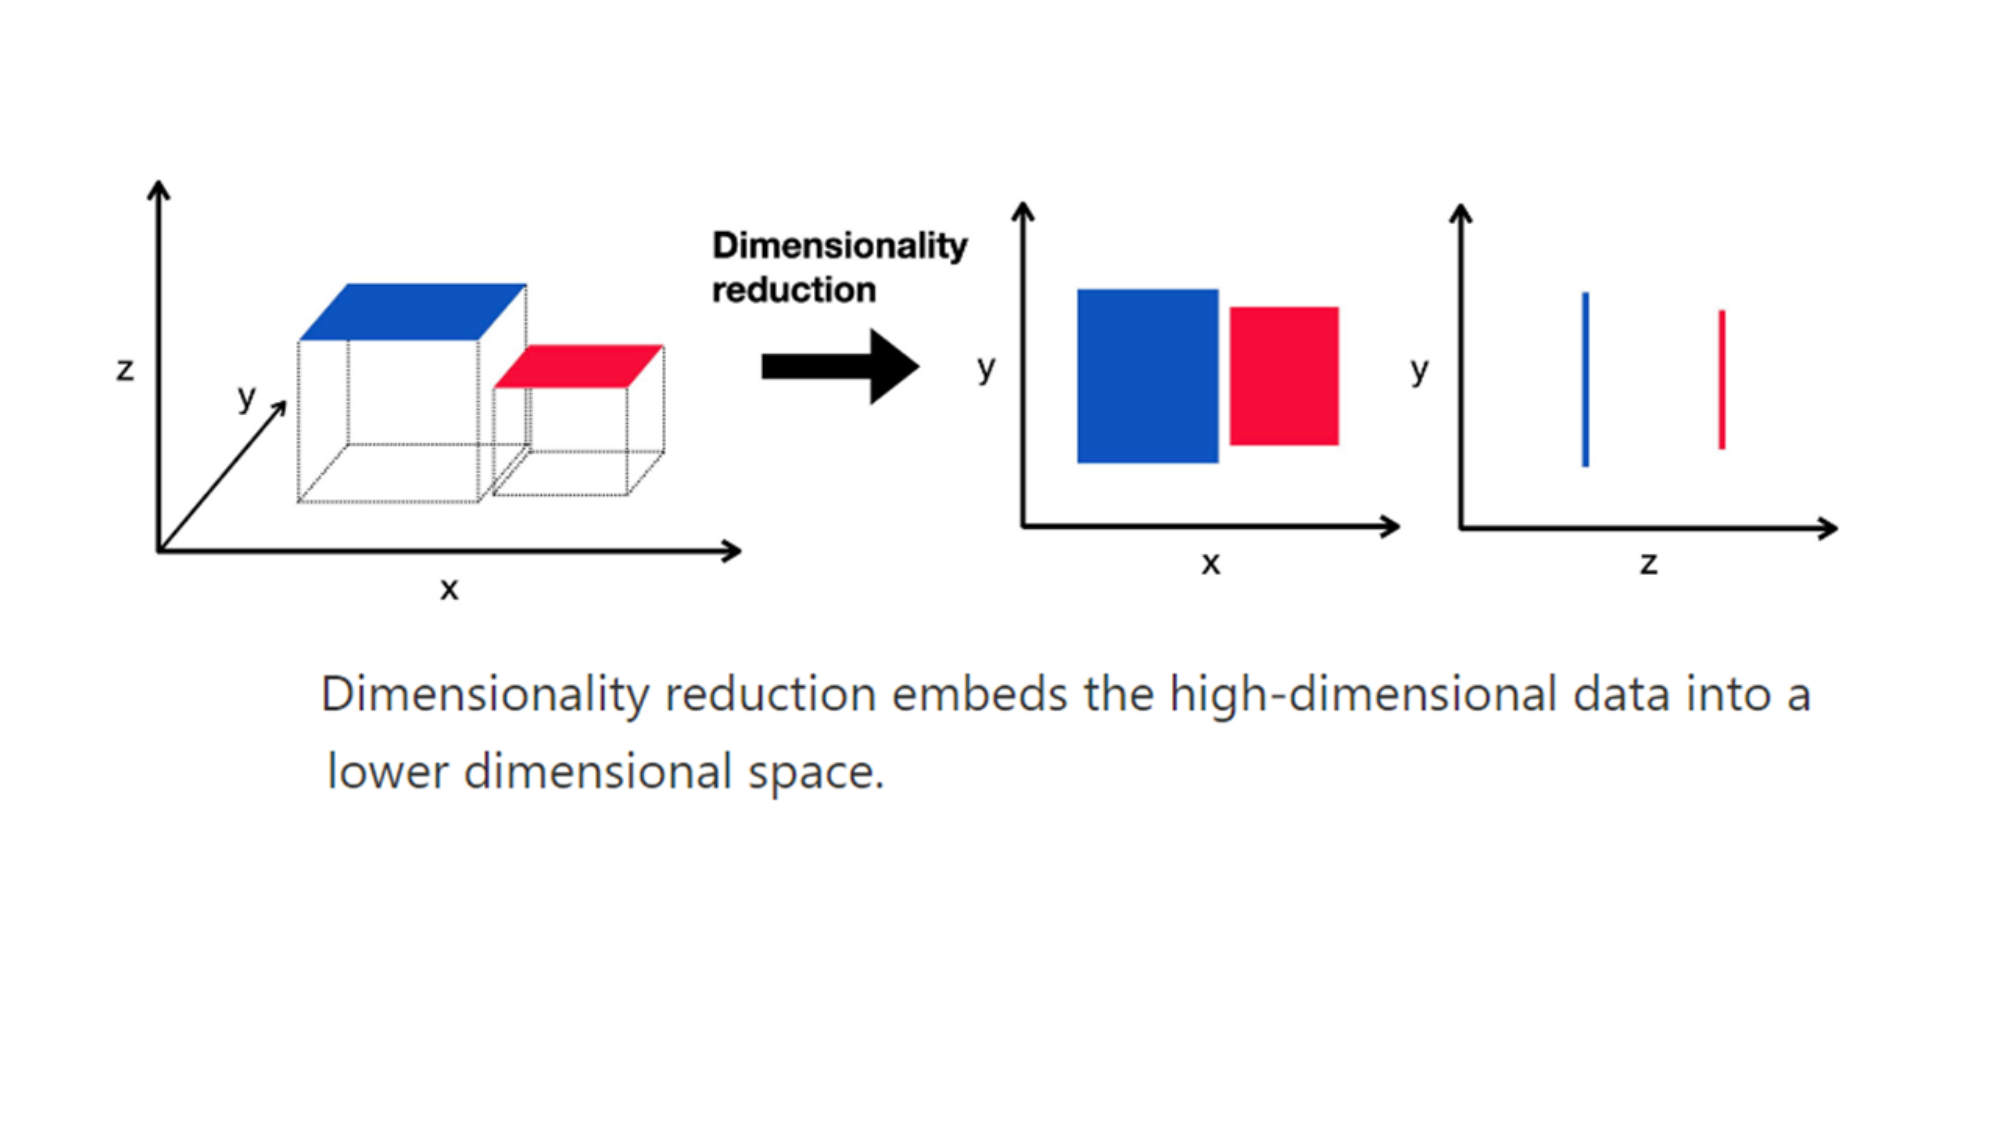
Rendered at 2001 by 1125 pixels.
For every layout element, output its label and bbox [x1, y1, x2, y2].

picture [89, 141, 1920, 863]
